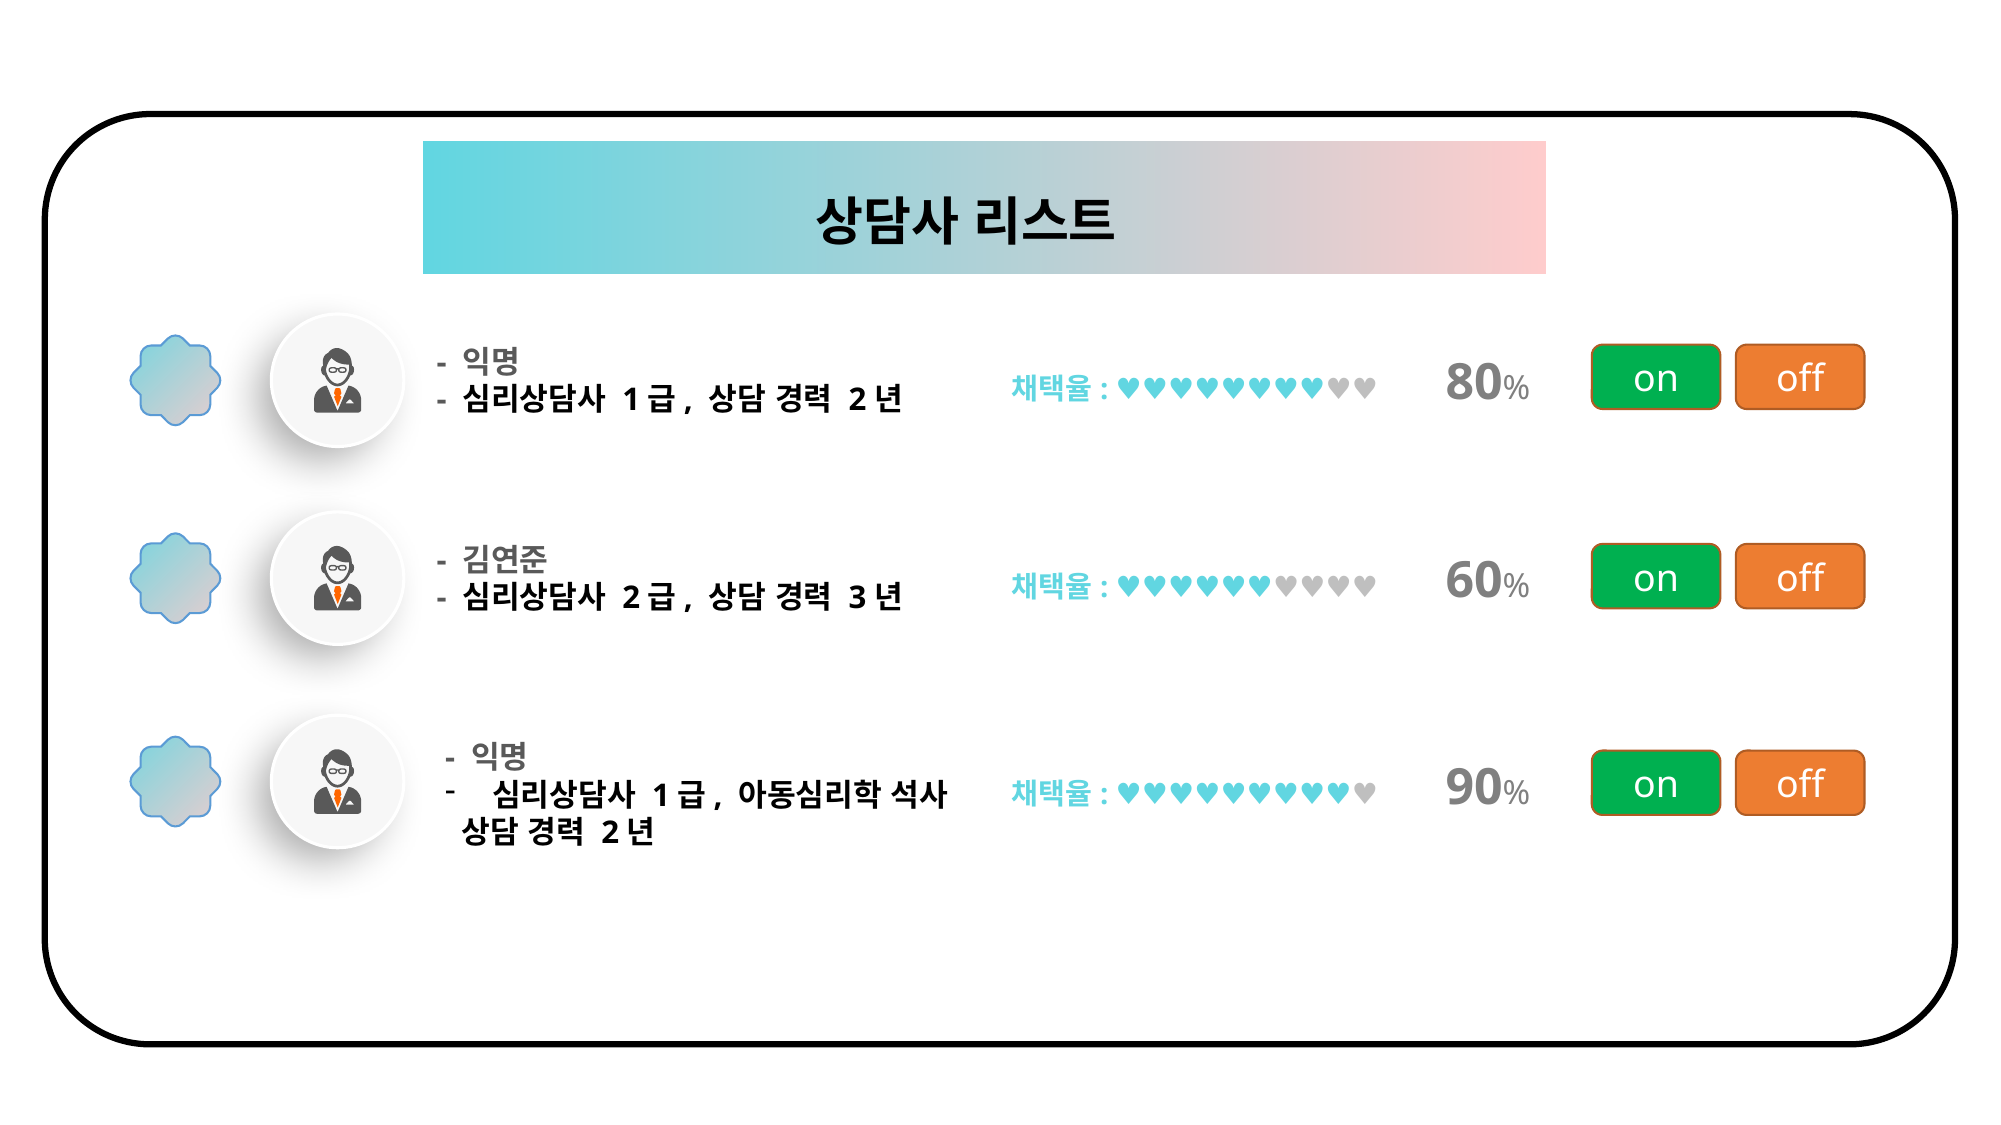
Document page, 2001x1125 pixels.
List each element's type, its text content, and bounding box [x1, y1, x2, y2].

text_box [271, 313, 404, 447]
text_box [271, 511, 404, 645]
text_box [43, 113, 1957, 1046]
text_box [422, 141, 1547, 275]
text_box 상담사 리스트 [477, 149, 1455, 259]
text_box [271, 715, 404, 848]
